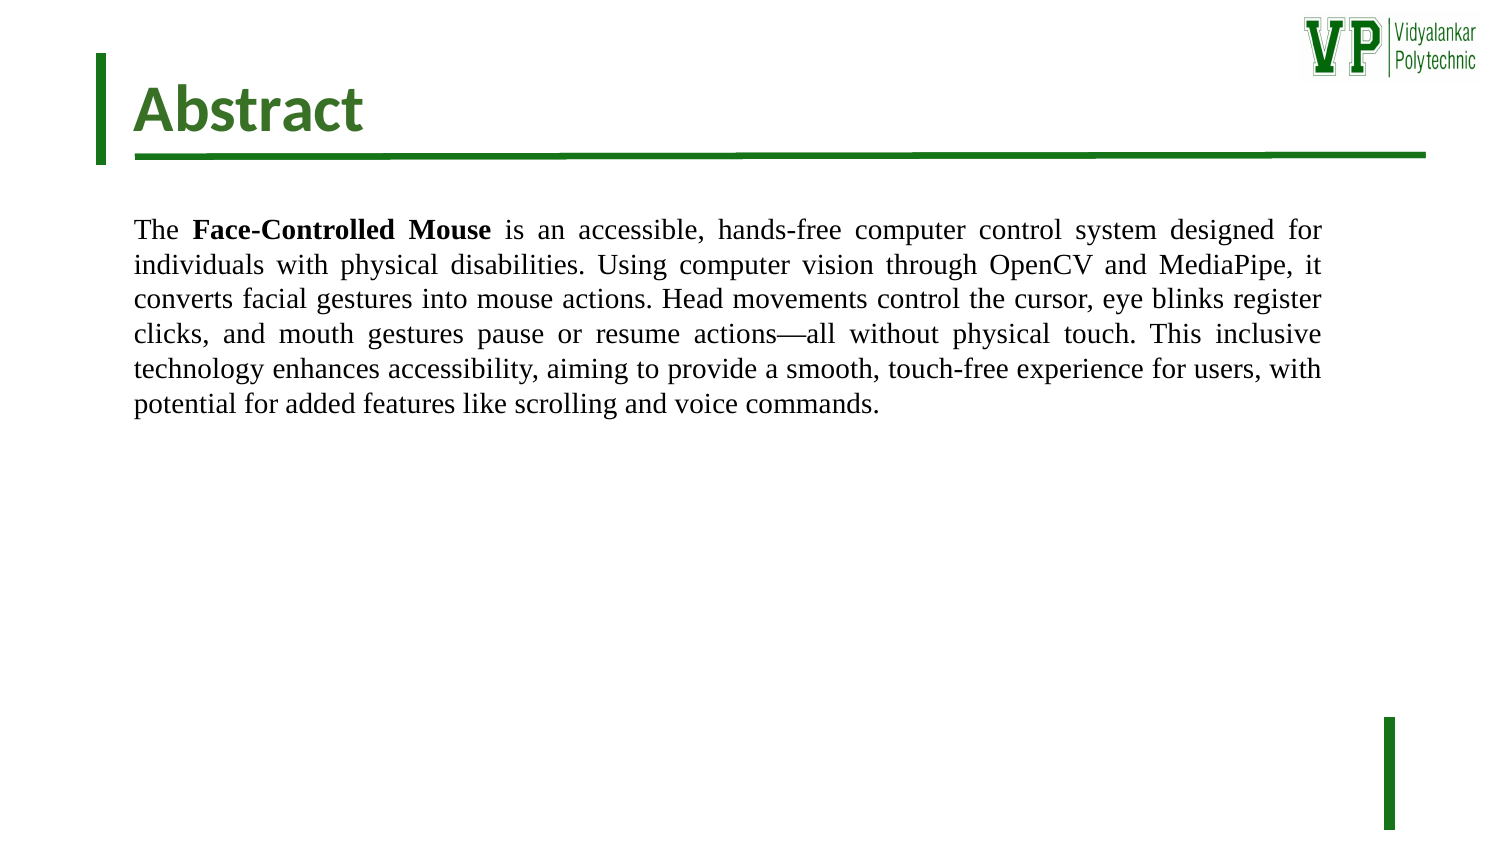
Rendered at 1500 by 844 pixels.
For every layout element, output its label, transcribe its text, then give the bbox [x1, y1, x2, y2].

text_box Abstract [119, 57, 1374, 153]
text_box The Face-Controlled Mouse is an accessible, hands-free computer control system designed for individuals with physical disabilities. Using computer vision through OpenCV and MediaPipe, it converts facial gestures into mouse actions. Head movements control the cursor, eye blinks register clicks, and mouth gestures pause or resume actions—all without physical touch. This inclusive technology enhances accessibility, aiming to provide a smooth, touch-free experience for users, with potential for added features like scrolling and voice commands. [119, 202, 1339, 428]
picture [1299, 11, 1480, 84]
